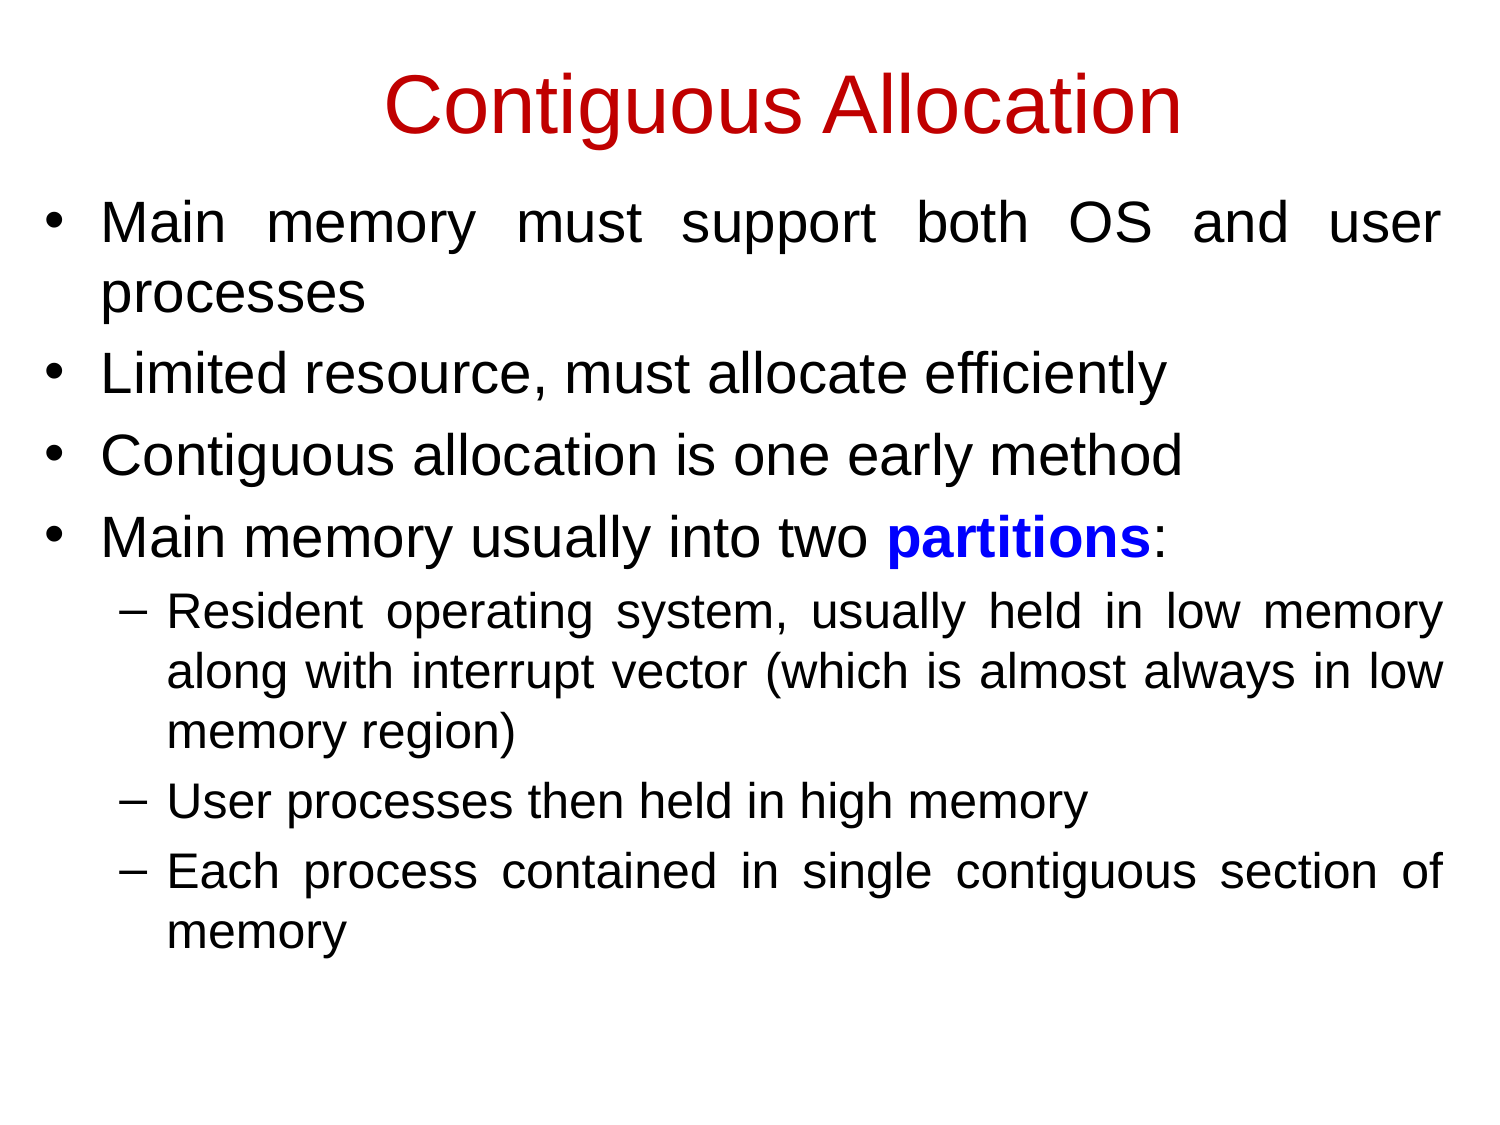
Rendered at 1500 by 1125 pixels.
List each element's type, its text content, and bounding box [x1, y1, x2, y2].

title Contiguous Allocation [142, 27, 1425, 173]
list Main memory must support both OS and user processes Limited resource, must allocate efficiently Contiguous allocation is one early method Main memory usually into two partitions: Resident operating system, usually held in low memory along with interrupt vector (which is almost always in low memory region) User processes then held in high memory Each process contained in single contiguous section of memory [29, 176, 1459, 1094]
